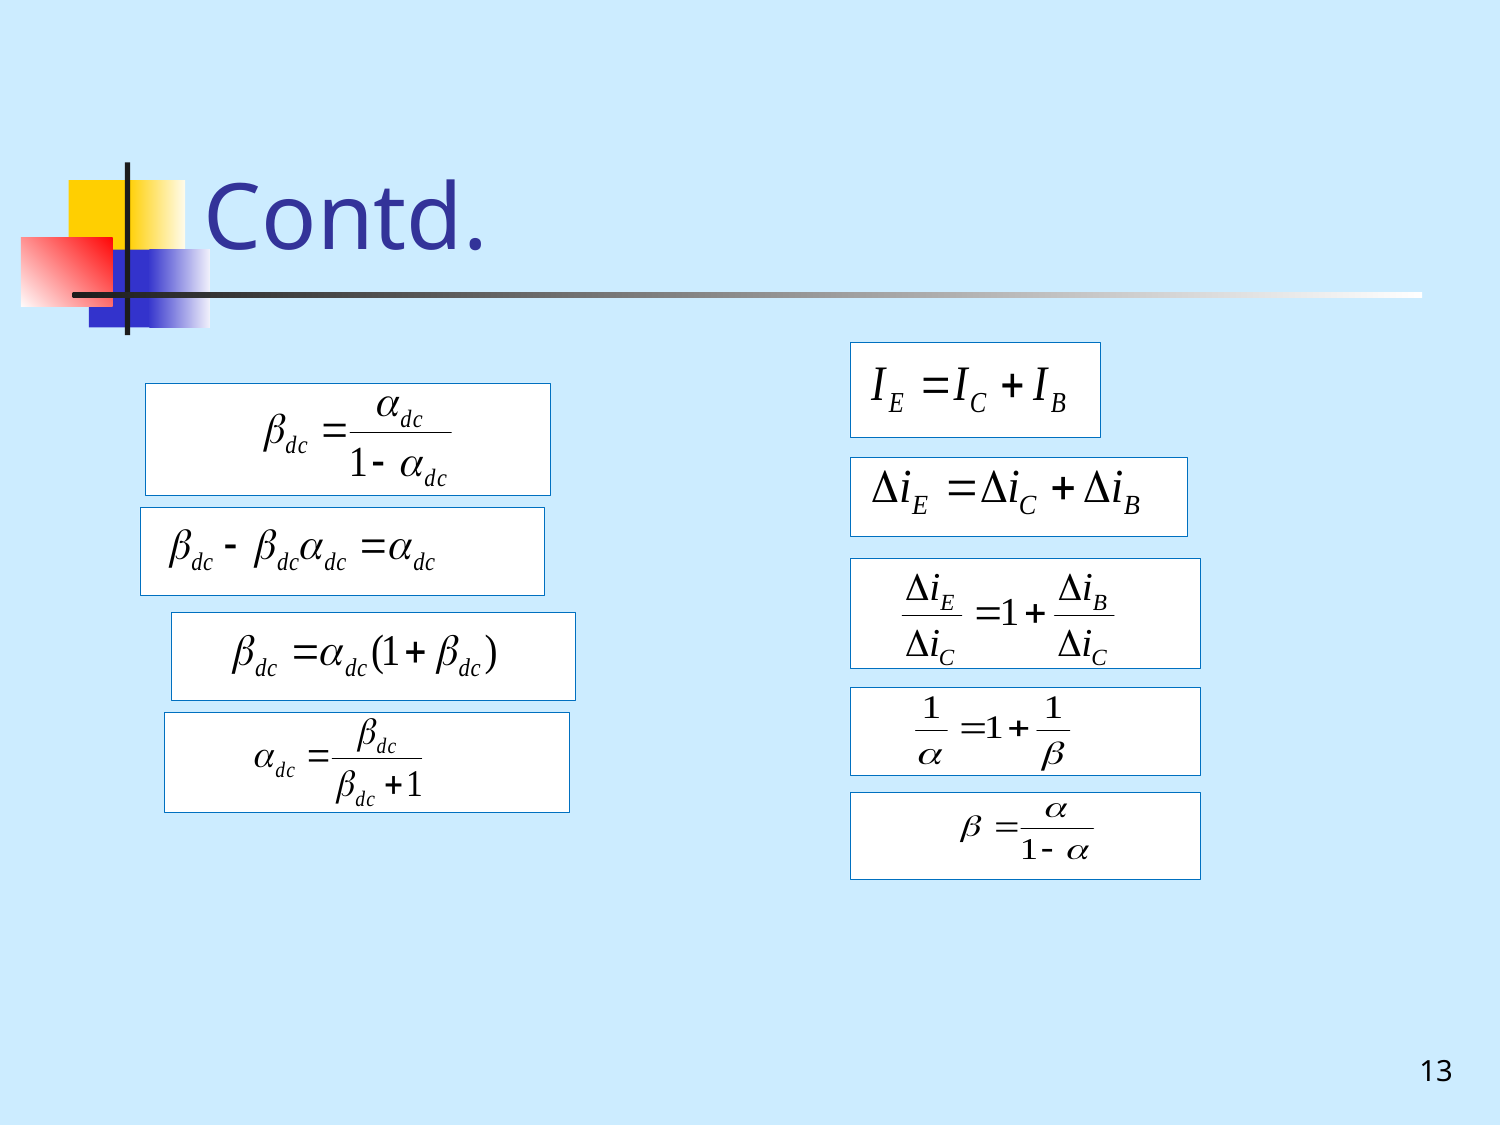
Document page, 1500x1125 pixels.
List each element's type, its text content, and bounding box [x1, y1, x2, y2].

title Contd. [188, 34, 1468, 276]
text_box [849, 455, 1188, 537]
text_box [849, 342, 1101, 438]
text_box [849, 557, 1201, 880]
slide_number 13 [1154, 1023, 1468, 1100]
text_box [139, 374, 576, 815]
